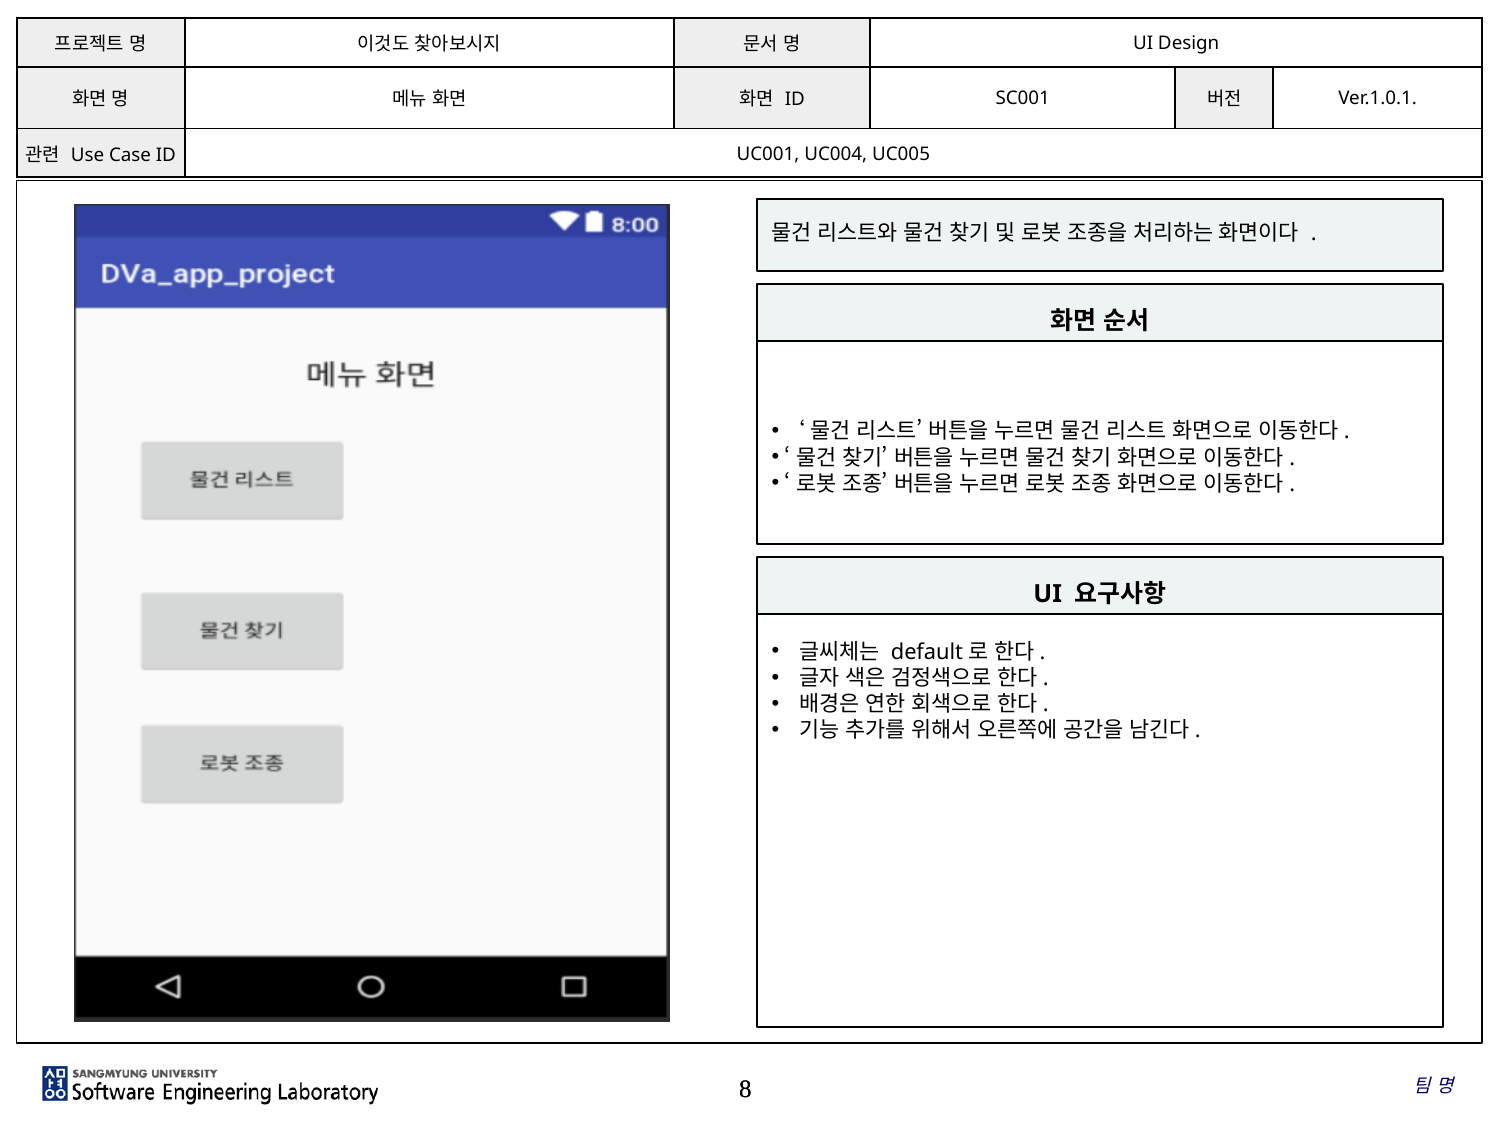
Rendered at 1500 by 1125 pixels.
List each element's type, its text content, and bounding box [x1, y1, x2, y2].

table_cell UC001, UC004, UC005 [186, 129, 1481, 176]
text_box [756, 556, 1444, 1028]
table_header UI Design [871, 19, 1481, 66]
table_cell 화면 명 [18, 68, 184, 128]
text_box 물건 리스트와 물건 찾기 및 로봇 조종을 처리하는 화면이다 . [756, 198, 1444, 271]
table_cell 관련 Use Case ID [18, 129, 184, 176]
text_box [756, 283, 1444, 544]
table_header 프로젝트 명 [18, 19, 184, 66]
table_header 이것도 찾아보시지 [186, 19, 673, 66]
table_cell SC001 [871, 68, 1174, 128]
footer 팀 명 [994, 1060, 1454, 1110]
table_header 문서 명 [675, 19, 869, 66]
table_cell 버전 [1176, 68, 1272, 128]
table_cell 화면 ID [675, 68, 869, 128]
table_cell 메뉴 화면 [186, 68, 673, 128]
picture [42, 1066, 382, 1106]
table_cell Ver.1.0.1. [1274, 68, 1481, 128]
picture [74, 204, 671, 1022]
